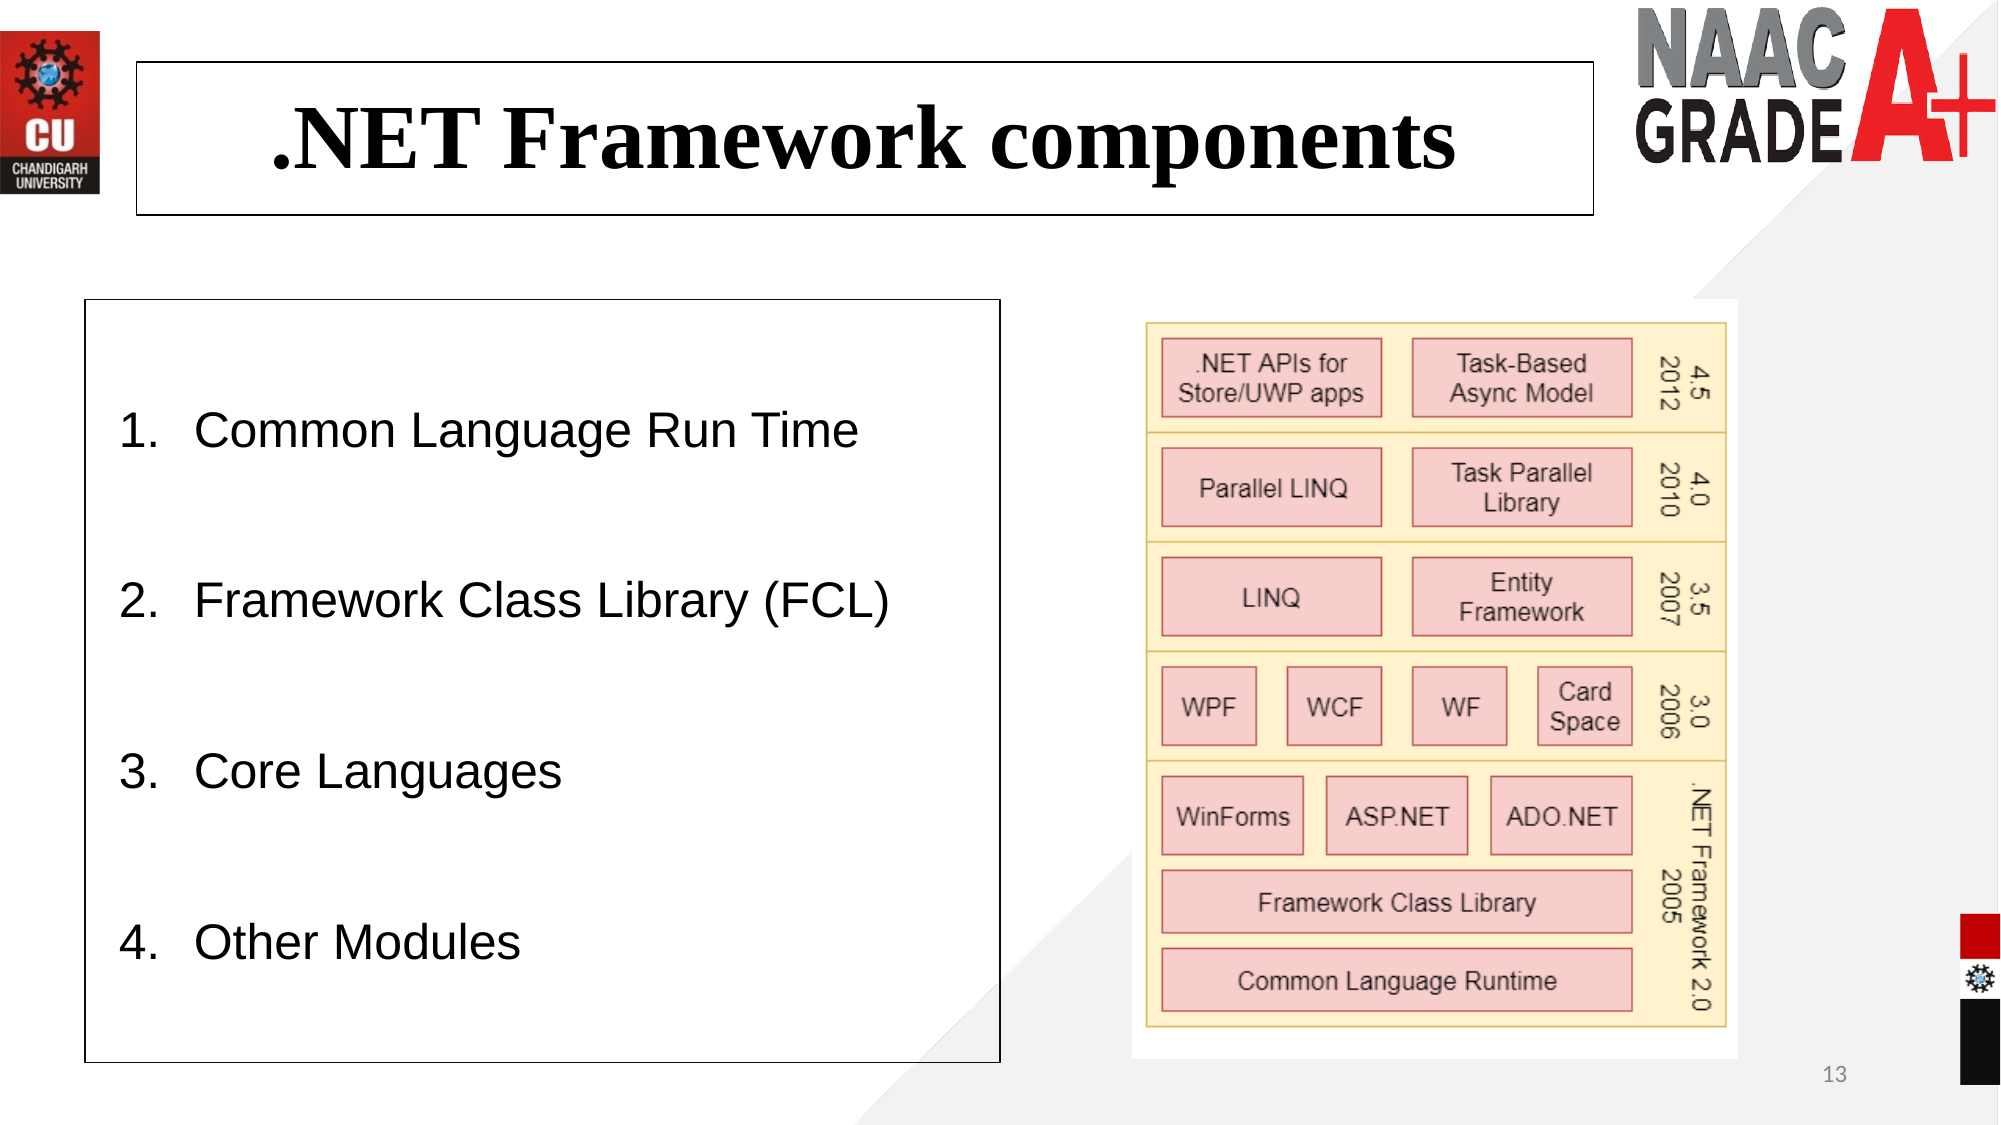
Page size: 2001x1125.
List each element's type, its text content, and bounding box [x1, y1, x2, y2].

list Common Language Run Time Framework Class Library (FCL) Core Languages Other Modules [84, 299, 1001, 1063]
slide_number 13 [1412, 1042, 1863, 1103]
title .NET Framework components [136, 61, 1594, 216]
picture [0, 0, 2001, 1125]
